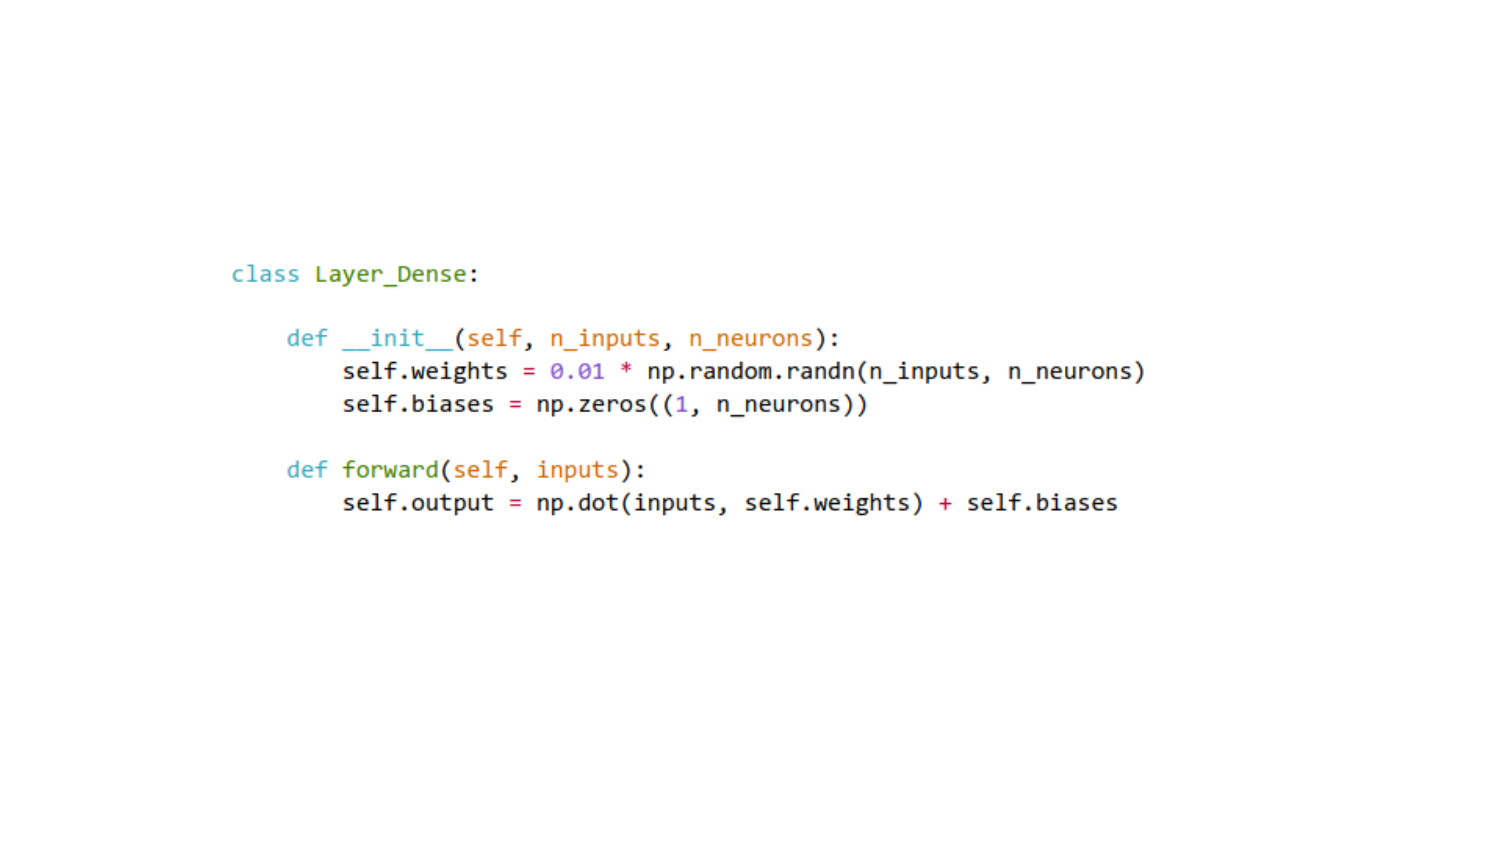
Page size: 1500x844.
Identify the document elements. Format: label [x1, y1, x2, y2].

picture [219, 257, 1197, 587]
